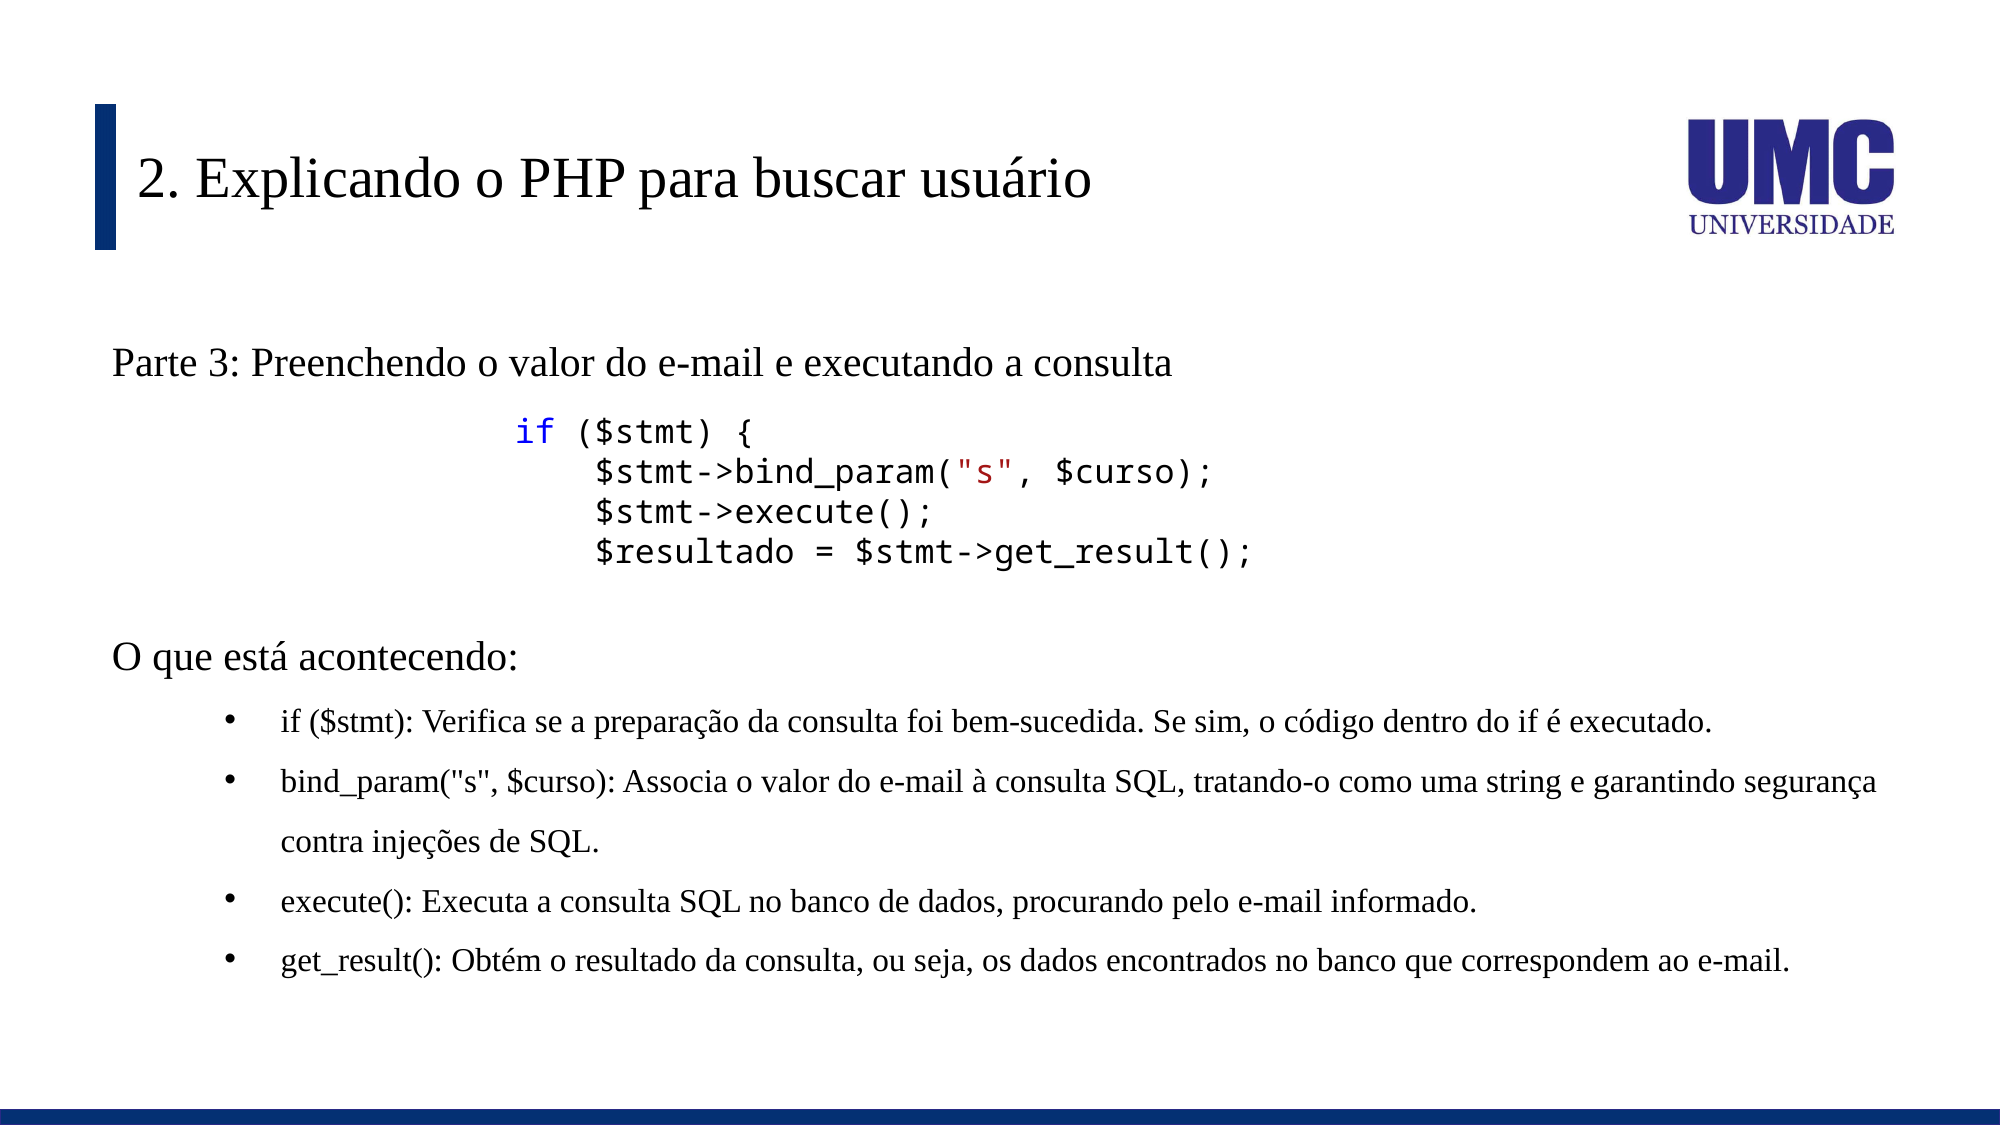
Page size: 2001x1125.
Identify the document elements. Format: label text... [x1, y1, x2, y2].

picture [95, 104, 116, 250]
picture [1, 1110, 1999, 1124]
list Parte 3: Preenchendo o valor do e-mail e executando a consulta [97, 302, 1903, 404]
title 2. Explicando o PHP para buscar usuário [122, 140, 1667, 214]
picture [1686, 117, 1896, 237]
text_box if ($stmt) { $stmt->bind_param("s", $curso); $stmt->execute(); $resultado = $stmt->get_result(); [500, 403, 1500, 578]
text_box O que está acontecendo: if ($stmt): Verifica se a preparação da consulta foi bem-sucedida. Se sim, o código dentro do if é executado. bind_param("s", $curso): Associa o valor do e-mail à consulta SQL, tratando-o como uma string e garantindo segurança contra injeções de SQL. execute(): Executa a consulta SQL no banco de dados, procurando pelo e-mail informado. get_result(): Obtém o resultado da consulta, ou seja, os dados encontrados no banco que correspondem ao e-mail. [97, 596, 1903, 1044]
